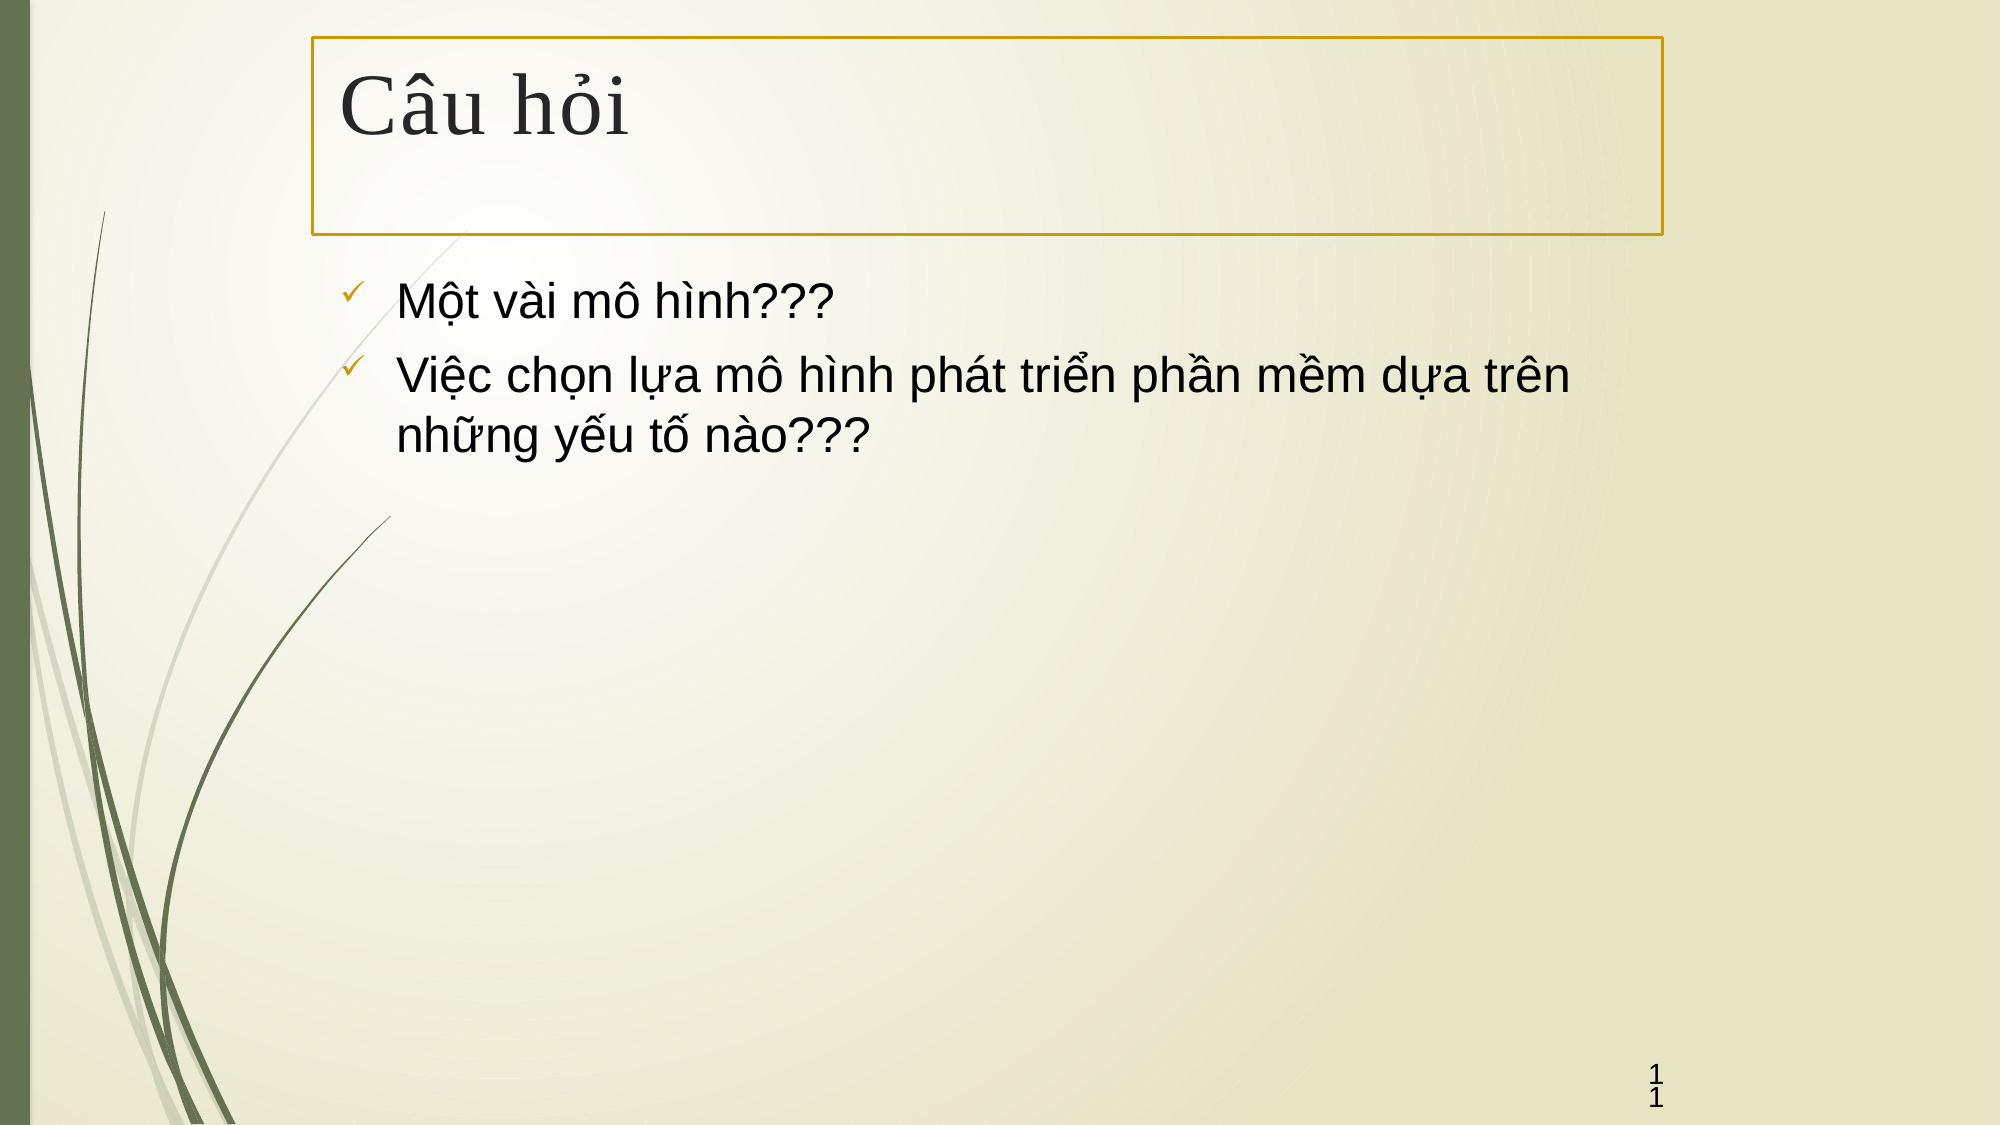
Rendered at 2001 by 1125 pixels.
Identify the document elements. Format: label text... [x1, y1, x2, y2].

title Câu hỏi [312, 37, 1663, 235]
slide_number 11 [1630, 1061, 1667, 1125]
text_box Một vài mô hình??? Việc chọn lựa mô hình phát triển phần mềm dựa trên những yếu tố nào??? [337, 254, 1661, 527]
